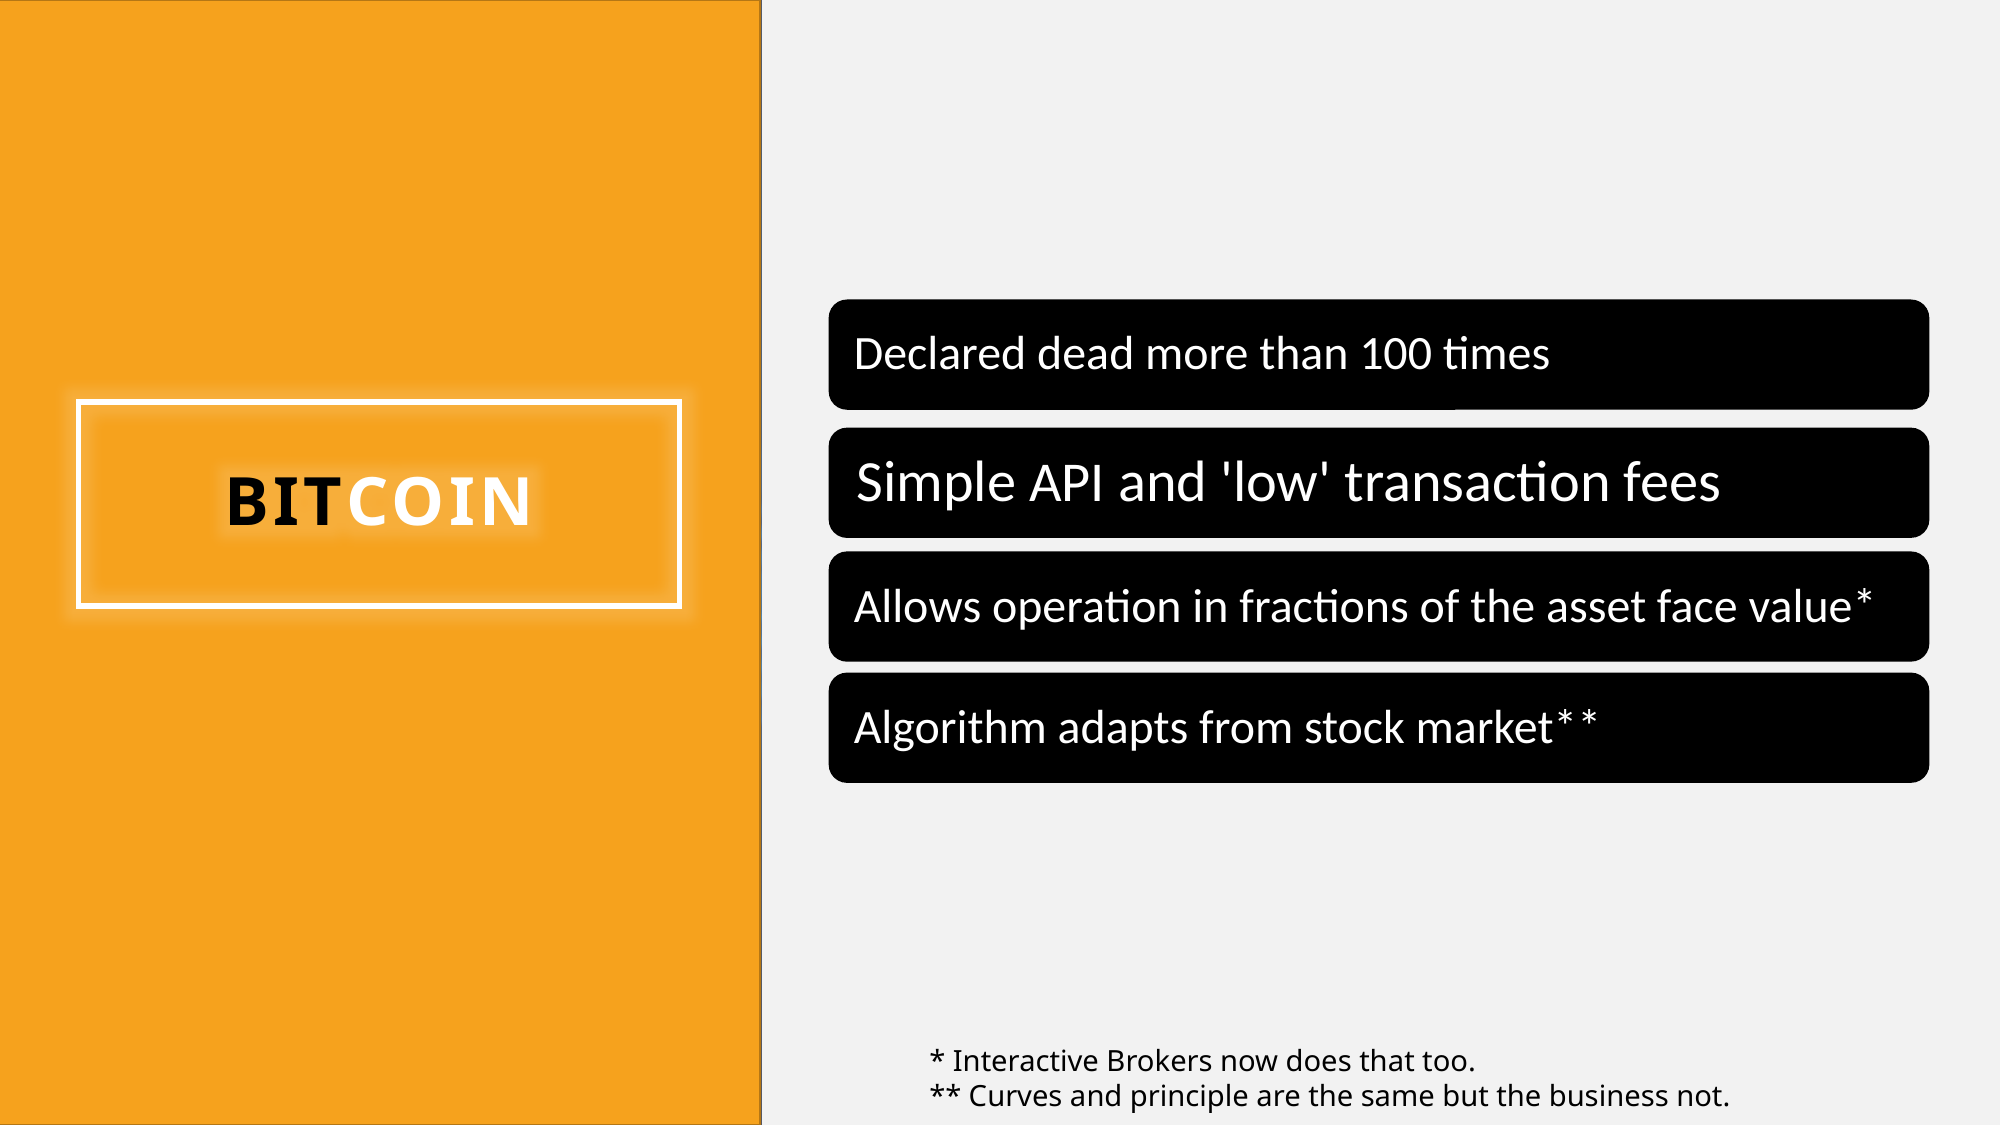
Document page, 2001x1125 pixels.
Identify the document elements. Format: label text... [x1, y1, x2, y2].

text_box * Interactive Brokers now does that too. ** Curves and principle are the same but the business not. [914, 1034, 1920, 1120]
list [828, 299, 1930, 793]
picture [0, 0, 762, 1125]
